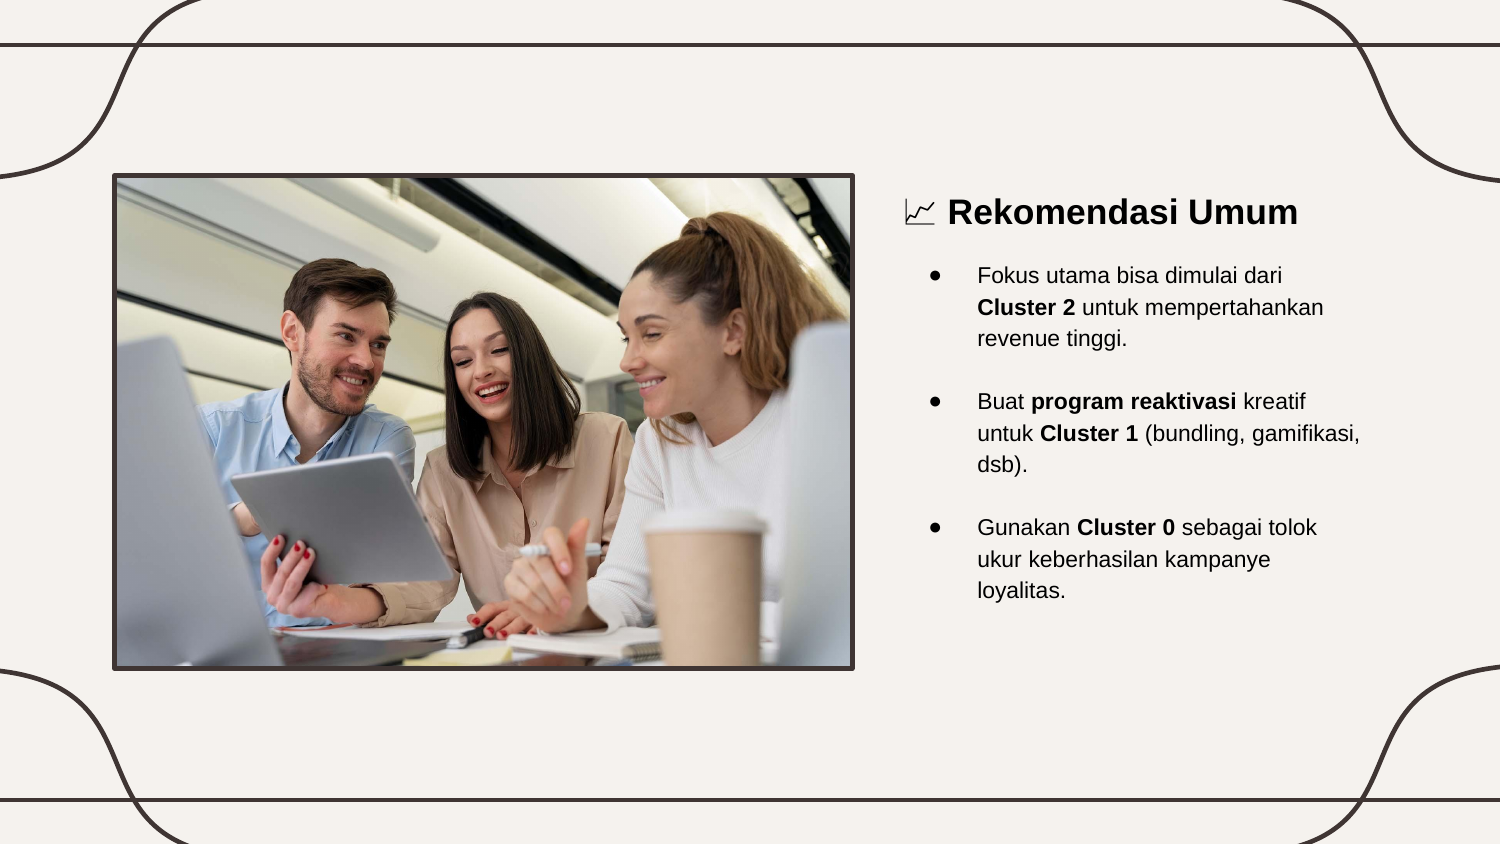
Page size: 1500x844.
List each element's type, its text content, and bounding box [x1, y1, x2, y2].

picture [116, 177, 851, 667]
subtitle 📈 Rekomendasi Umum Fokus utama bisa dimulai dari Cluster 2 untuk mempertahankan revenue tinggi. Buat program reaktivasi kreatif untuk Cluster 1 (bundling, gamifikasi, dsb). Gunakan Cluster 0 sebagai tolok ukur keberhasilan kampanye loyalitas. [887, 167, 1382, 676]
